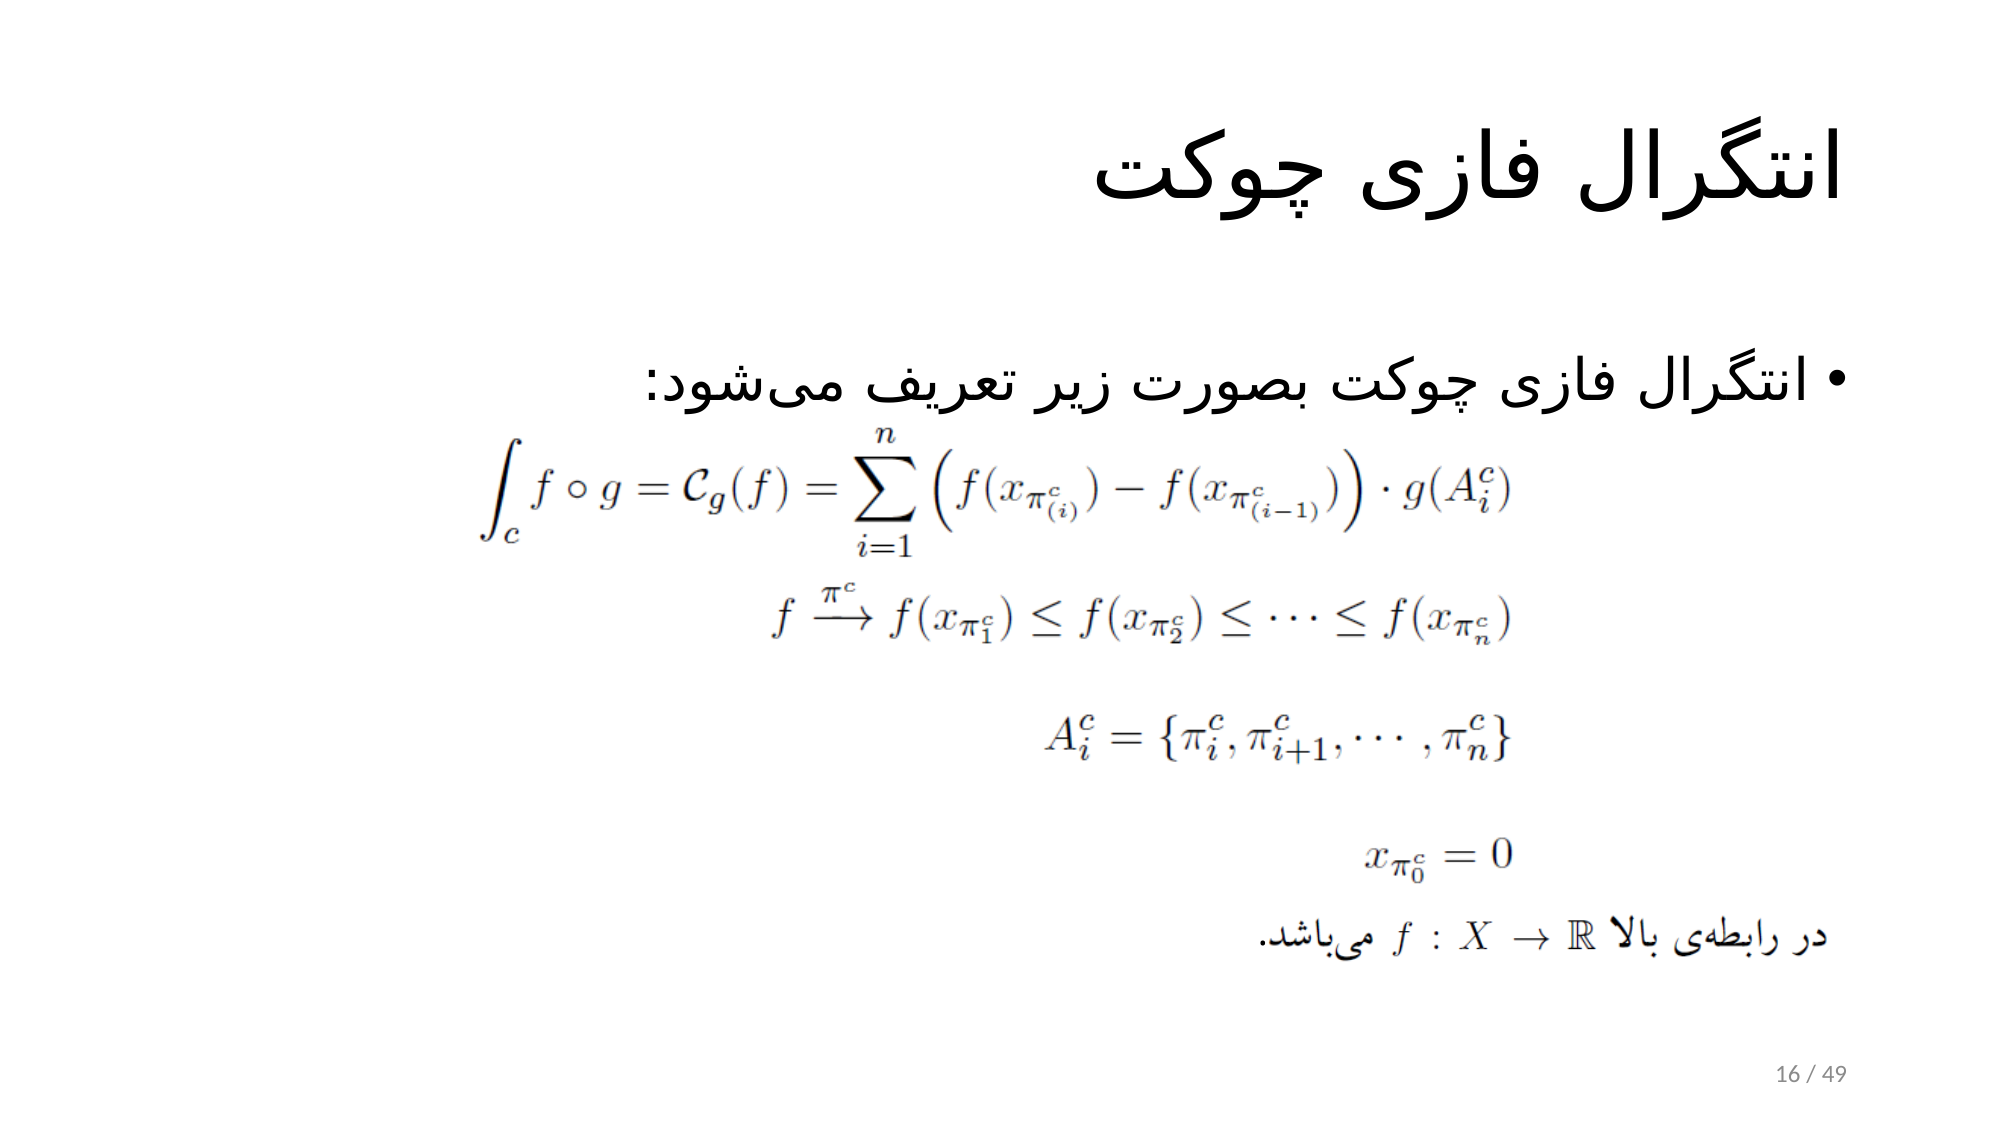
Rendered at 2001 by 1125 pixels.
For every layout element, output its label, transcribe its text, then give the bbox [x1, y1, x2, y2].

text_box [1217, 900, 1829, 966]
picture [461, 419, 1539, 894]
list انتگرال فازی چوکت بصورت زیر تعریف می‌شود: [137, 299, 1863, 1014]
title انتگرال فازی چوکت [137, 59, 1863, 278]
slide_number 16 / 49 [1412, 1042, 1863, 1103]
